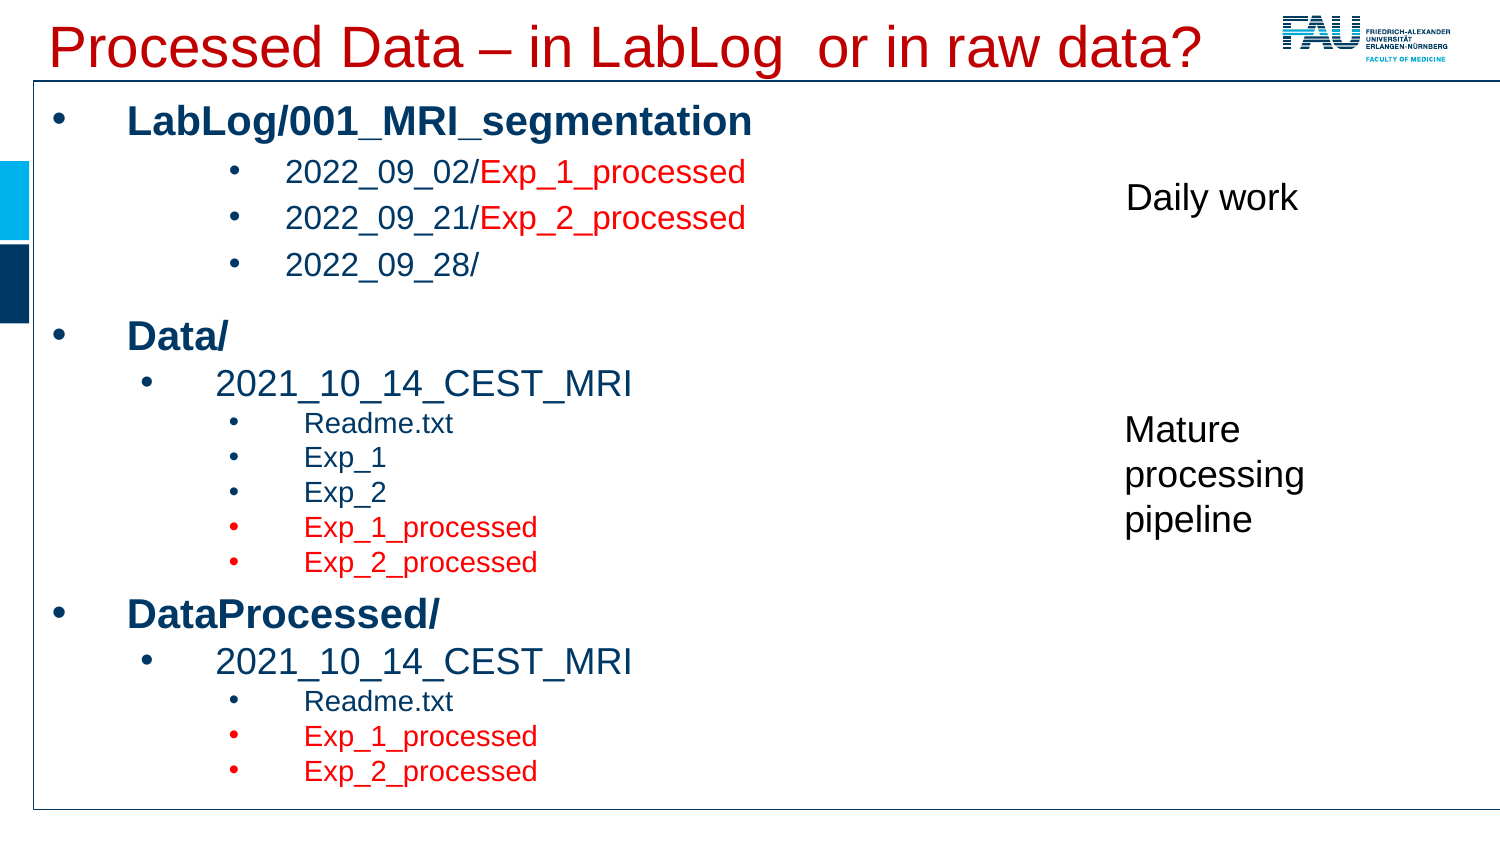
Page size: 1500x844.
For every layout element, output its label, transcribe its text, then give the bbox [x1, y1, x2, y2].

text_box Daily work [1111, 165, 1314, 226]
text_box Mature processing pipeline [1109, 397, 1350, 548]
list LabLog/001_MRI_segmentation 2022_09_02/Exp_1_processed 2022_09_21/Exp_2_processed 2022_09_28/ Data/ 2021_10_14_CEST_MRI Readme.txt Exp_1 Exp_2 Exp_1_processed Exp_2_processed DataProcessed/ 2021_10_14_CEST_MRI Readme.txt Exp_1_processed Exp_2_processed [51, 93, 1447, 810]
picture [1366, 56, 1374, 62]
picture [1439, 56, 1446, 62]
title Processed Data – in LabLog or in raw data? [33, 8, 1328, 81]
